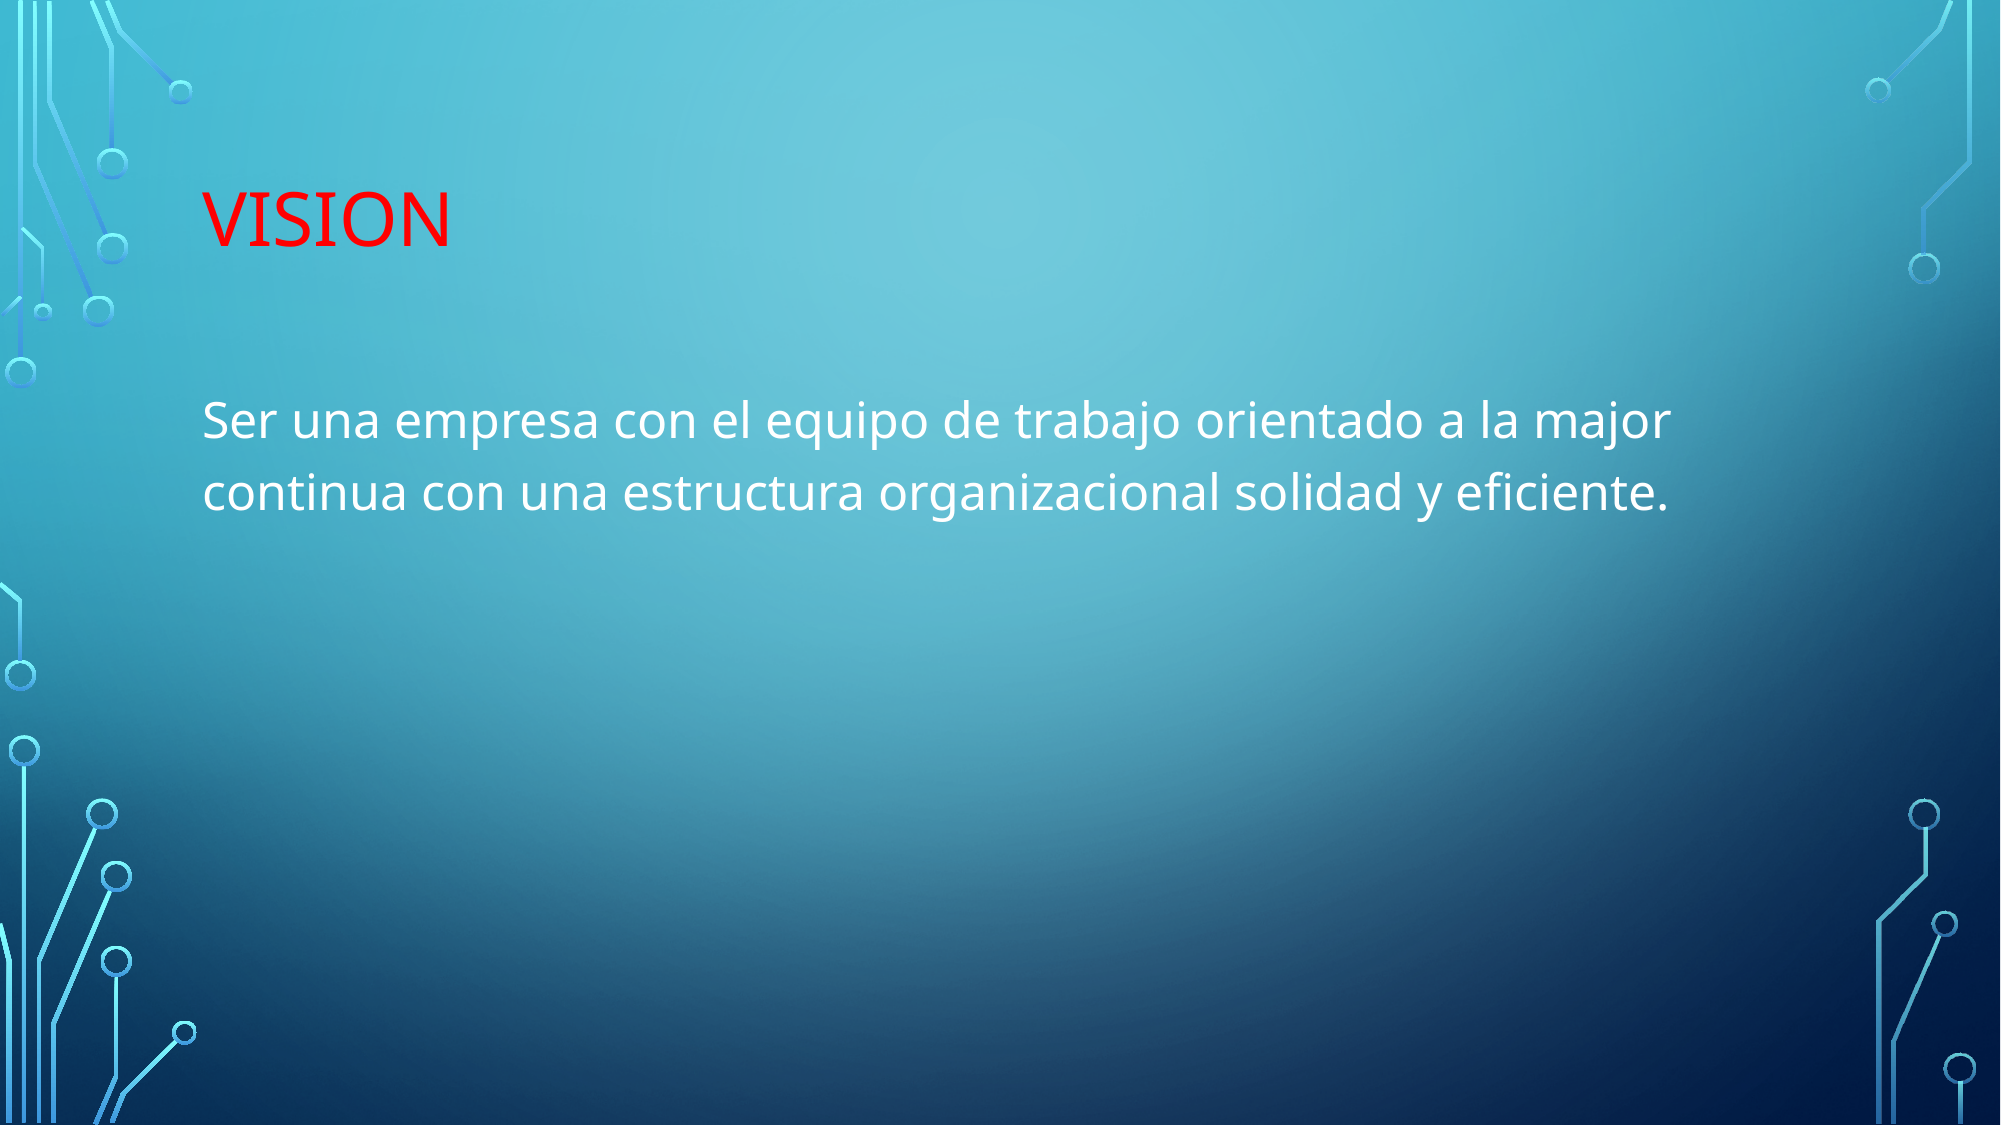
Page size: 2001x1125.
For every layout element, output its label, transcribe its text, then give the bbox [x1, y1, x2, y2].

list Ser una empresa con el equipo de trabajo orientado a la major continua con una estructura organizacional solidad y eficiente. [187, 369, 1813, 950]
title vision [187, 101, 1813, 344]
